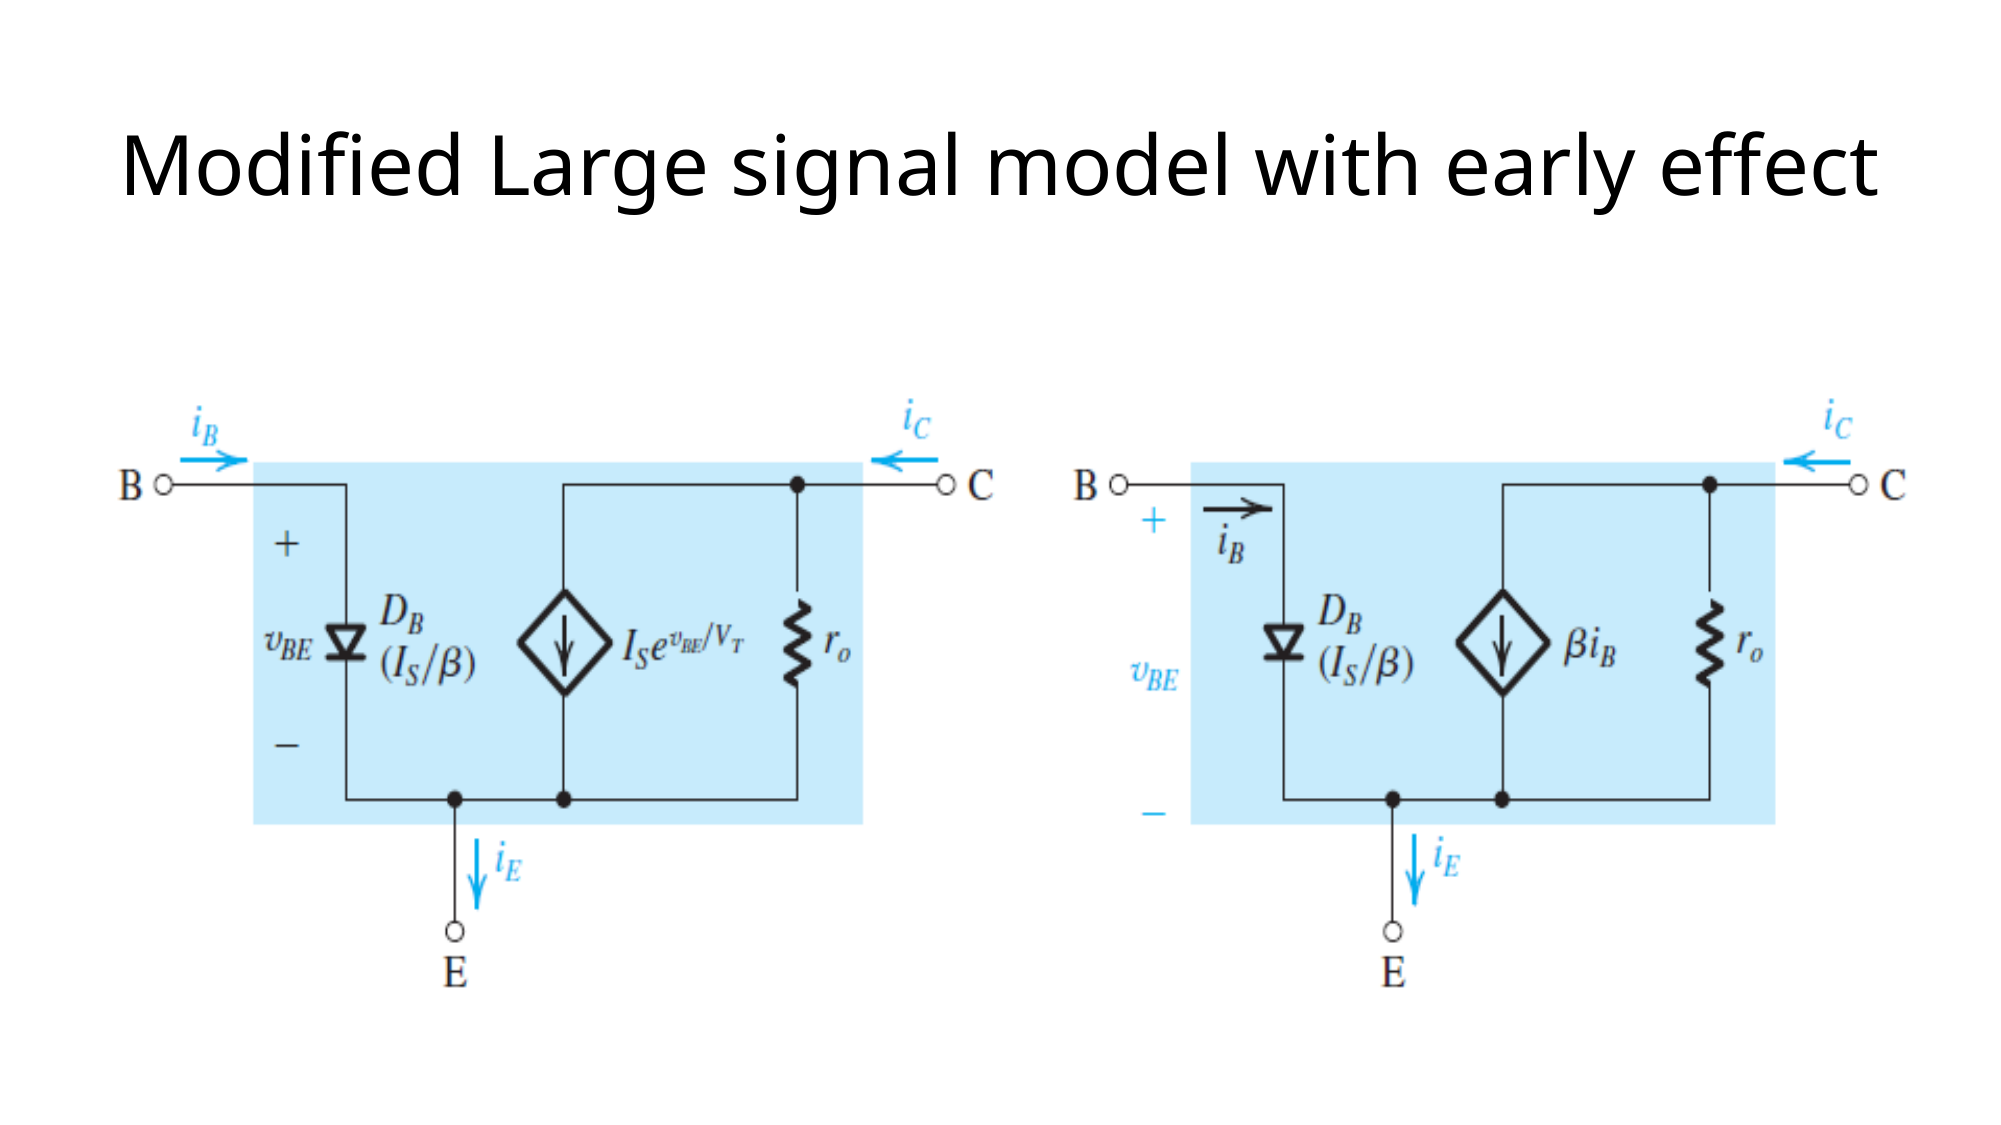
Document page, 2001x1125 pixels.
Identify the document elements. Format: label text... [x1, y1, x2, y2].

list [91, 383, 1918, 1002]
title Modified Large signal model with early effect [0, 59, 2000, 278]
